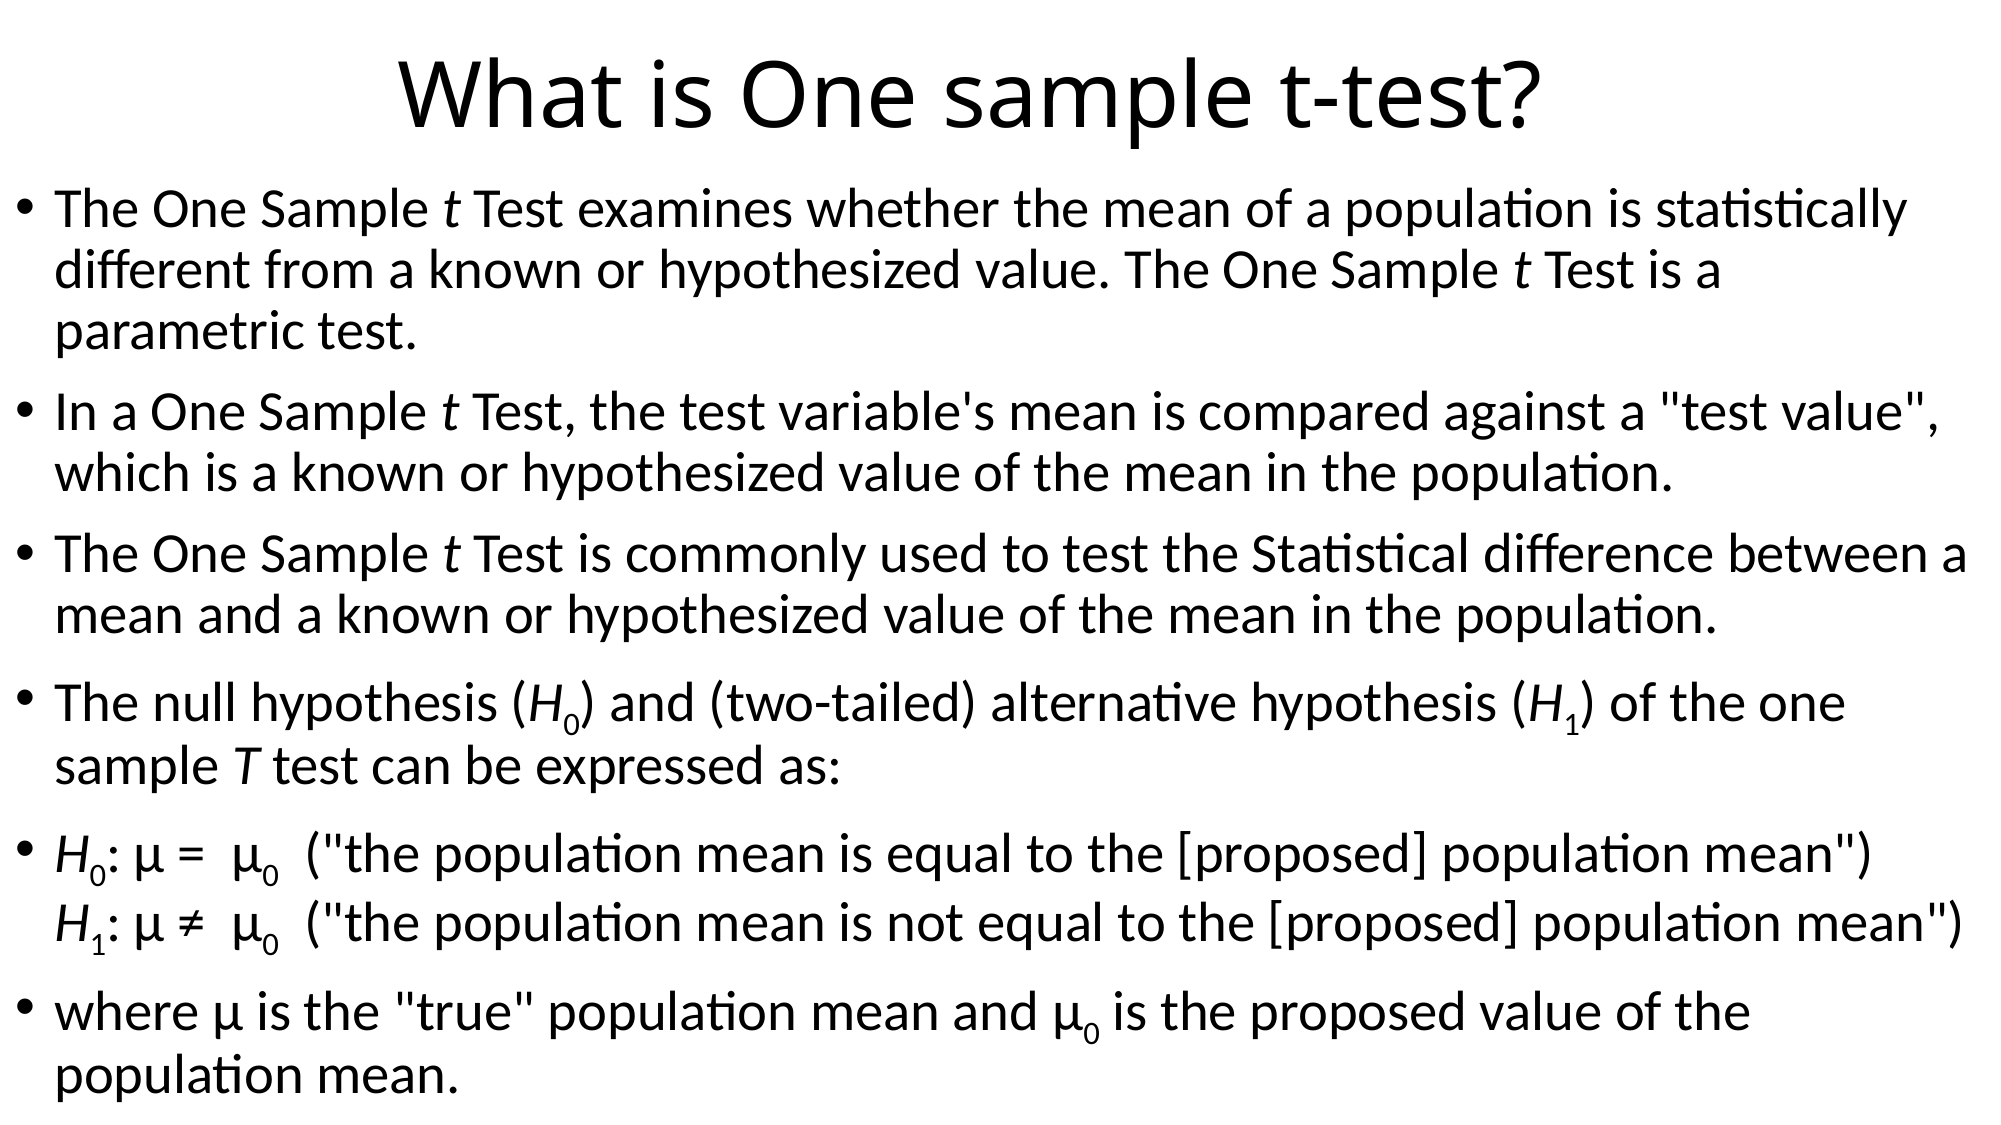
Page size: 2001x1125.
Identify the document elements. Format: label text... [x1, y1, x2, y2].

title What is One sample t-test? [108, 0, 1834, 171]
list The One Sample t Test examines whether the mean of a population is statistically different from a known or hypothesized value. The One Sample t Test is a parametric test. In a One Sample t Test, the test variable's mean is compared against a "test value", which is a known or hypothesized value of the mean in the population. The One Sample t Test is commonly used to test the Statistical difference between a mean and a known or hypothesized value of the mean in the population. The null hypothesis (H0) and (two-tailed) alternative hypothesis (H1) of the one sample T test can be expressed as: H0: µ = µ0 ("the population mean is equal to the [proposed] population mean") H1: µ ≠ µ0 ("the population mean is not equal to the [proposed] population mean") where µ is the "true" population mean and µ0 is the proposed value of the population mean. [0, 171, 1989, 1125]
